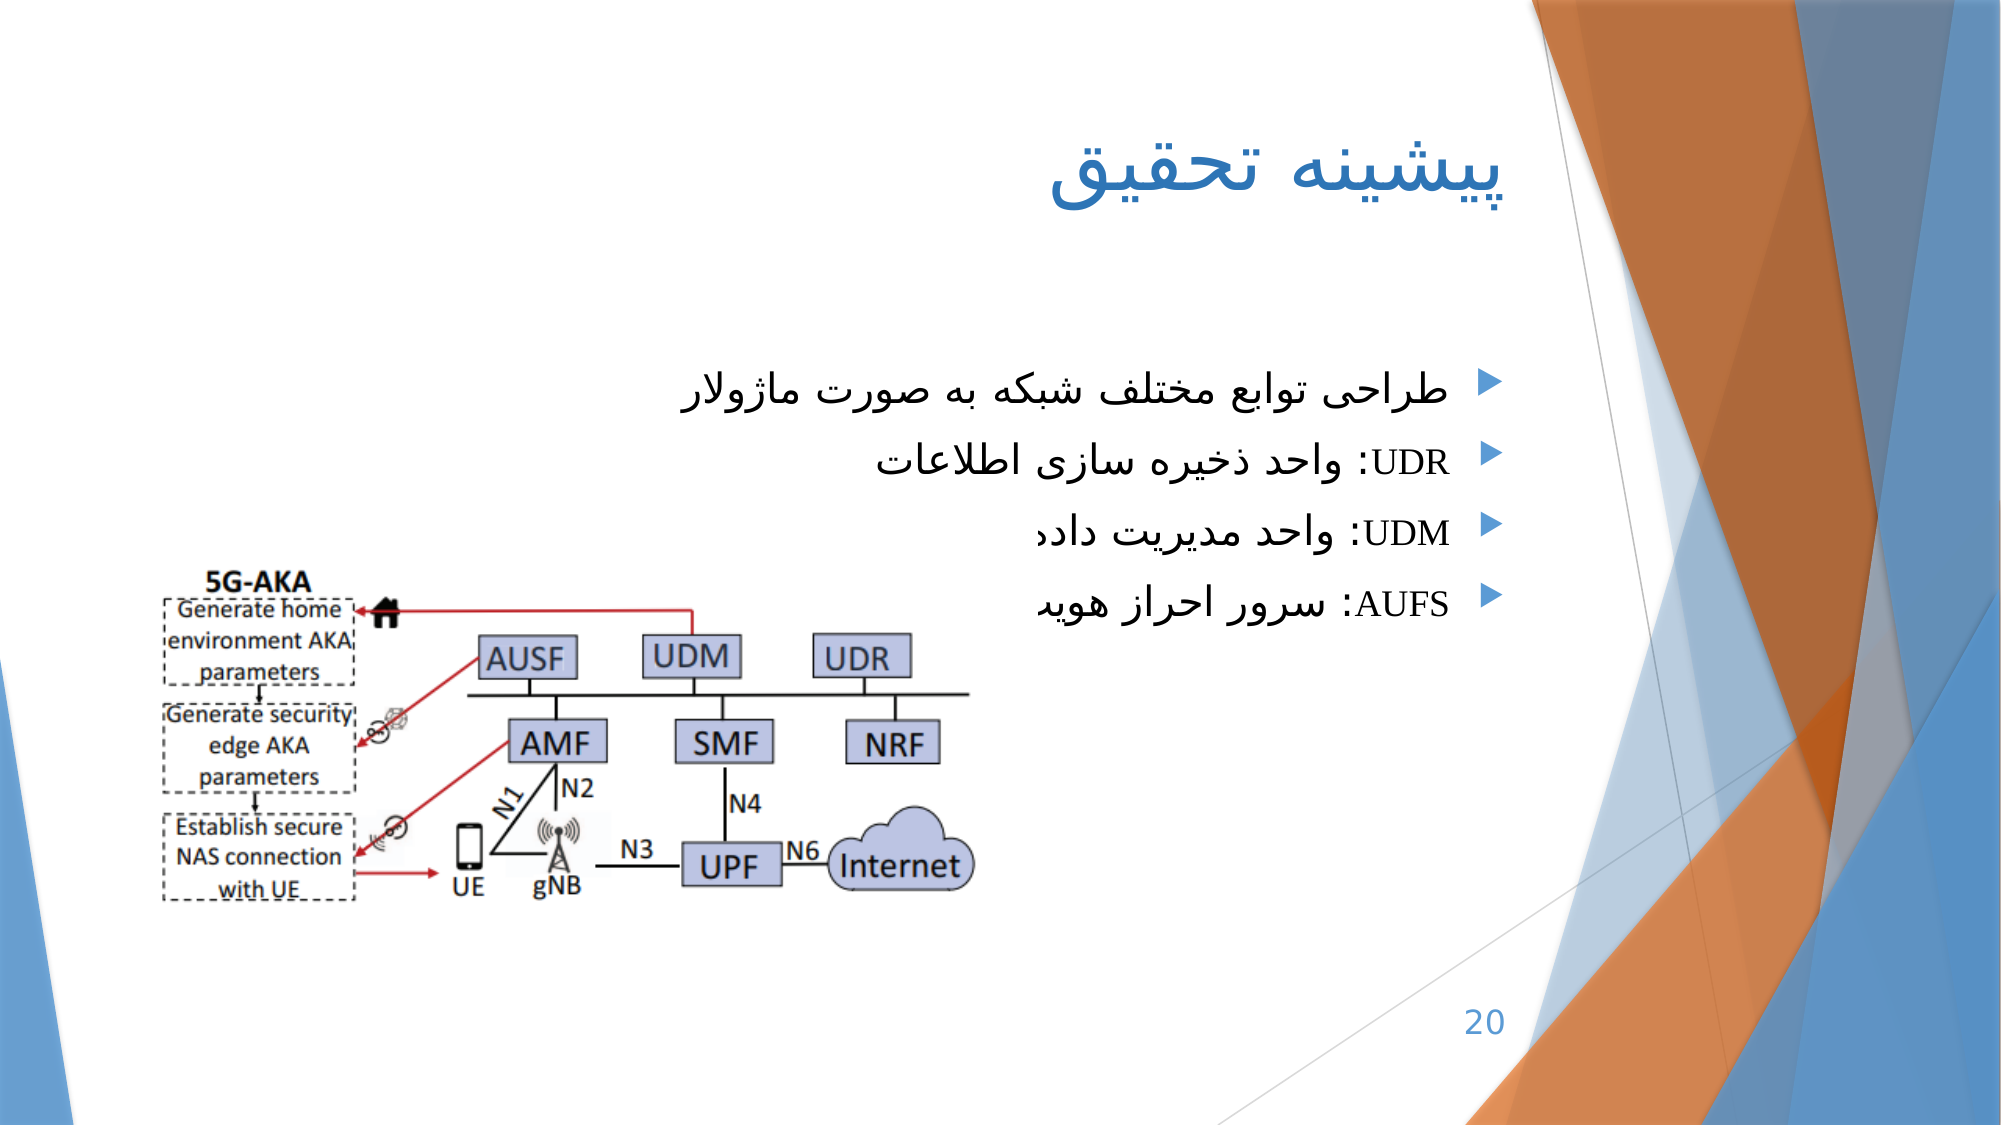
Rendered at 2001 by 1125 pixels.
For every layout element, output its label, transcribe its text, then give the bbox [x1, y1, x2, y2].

title پیشینه تحقیق [111, 99, 1522, 317]
slide_number 20 [1409, 991, 1522, 1051]
picture [110, 524, 1039, 929]
list طراحی توابع مختلف شبکه به صورت ماژولار UDR: واحد ذخیره سازی اطلاعات UDM: واحد مدیریت داده AUFS: سرور احراز هویت [111, 354, 1522, 992]
